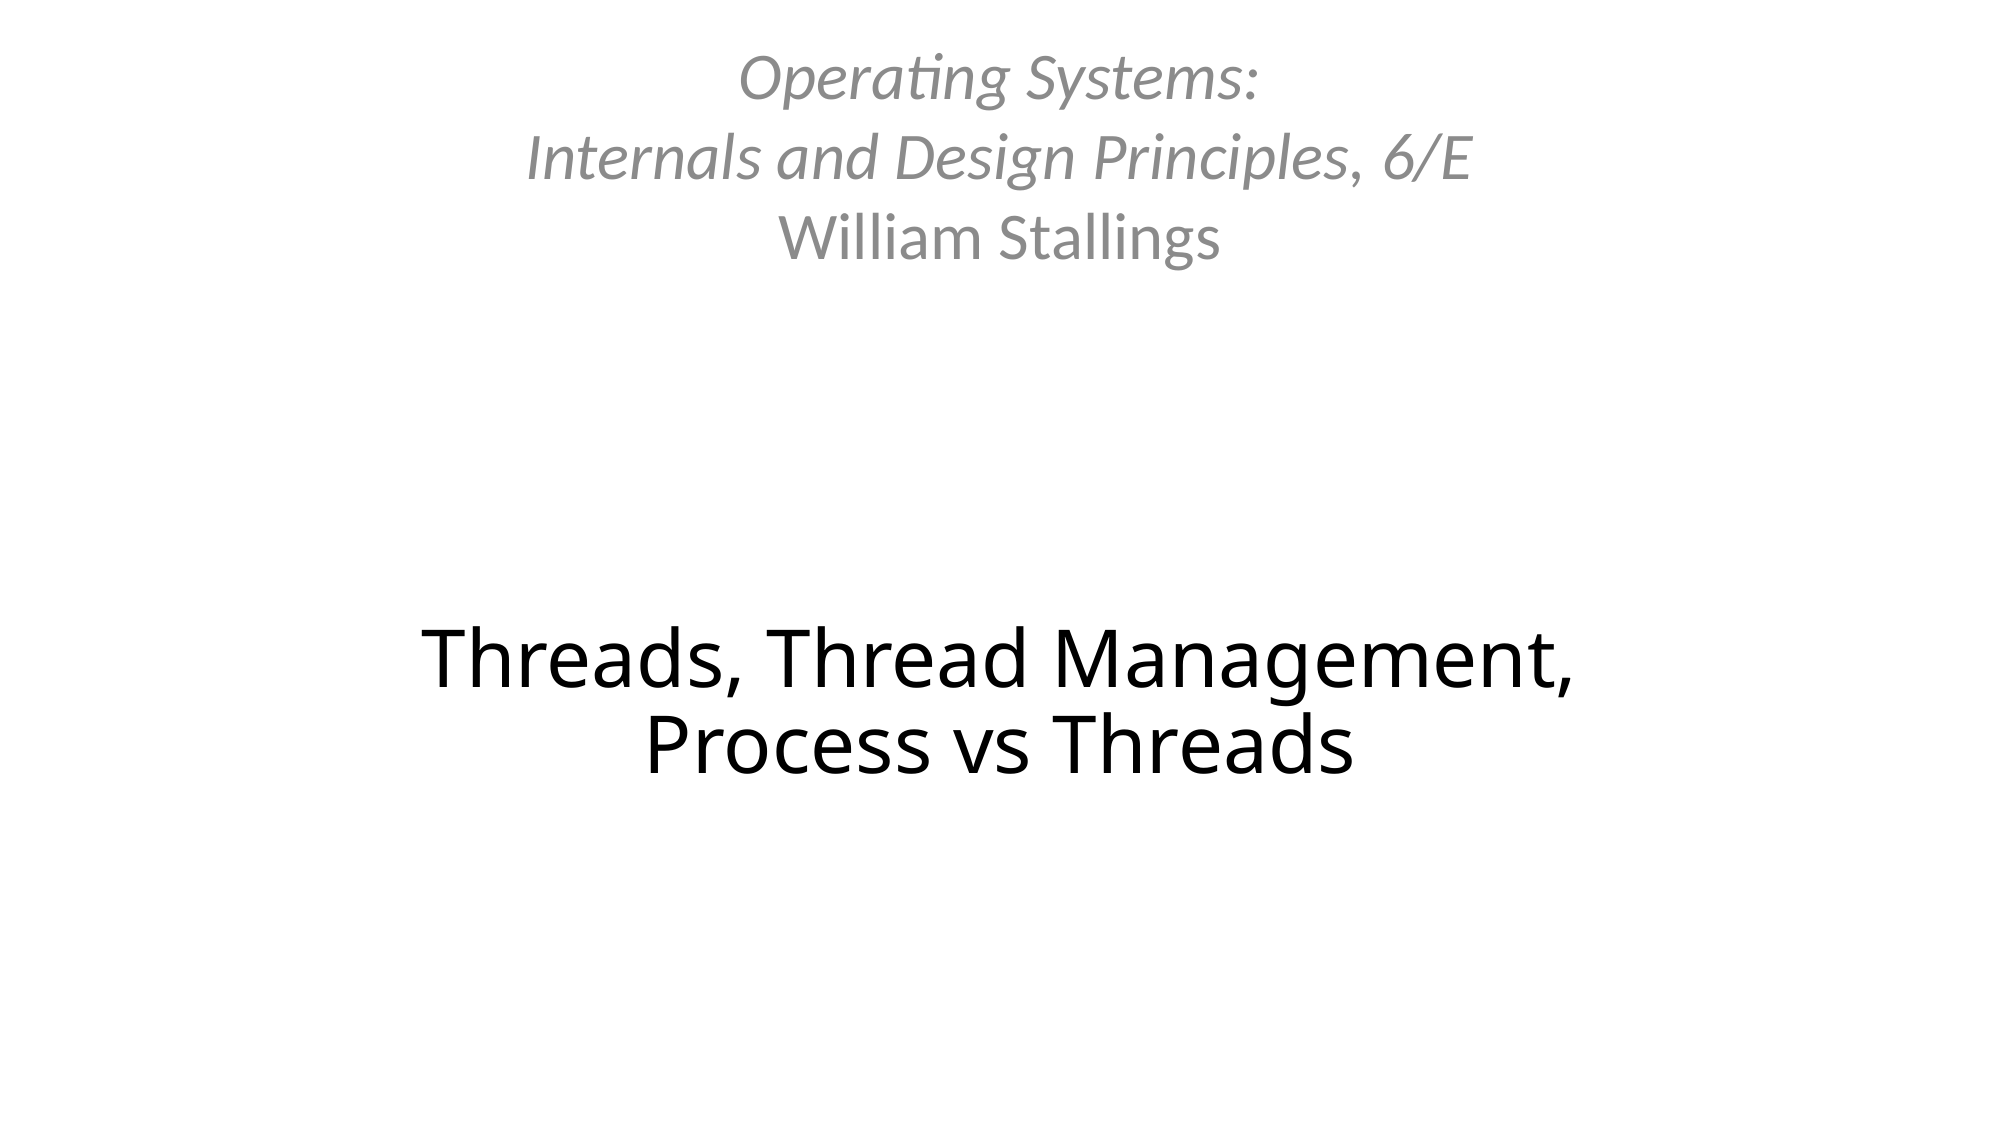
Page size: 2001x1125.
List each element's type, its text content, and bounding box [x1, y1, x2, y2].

text_box Operating Systems: Internals and Design Principles, 6/E William Stallings [474, 24, 1525, 313]
title Threads, Thread Management, Process vs Threads [362, 557, 1638, 799]
